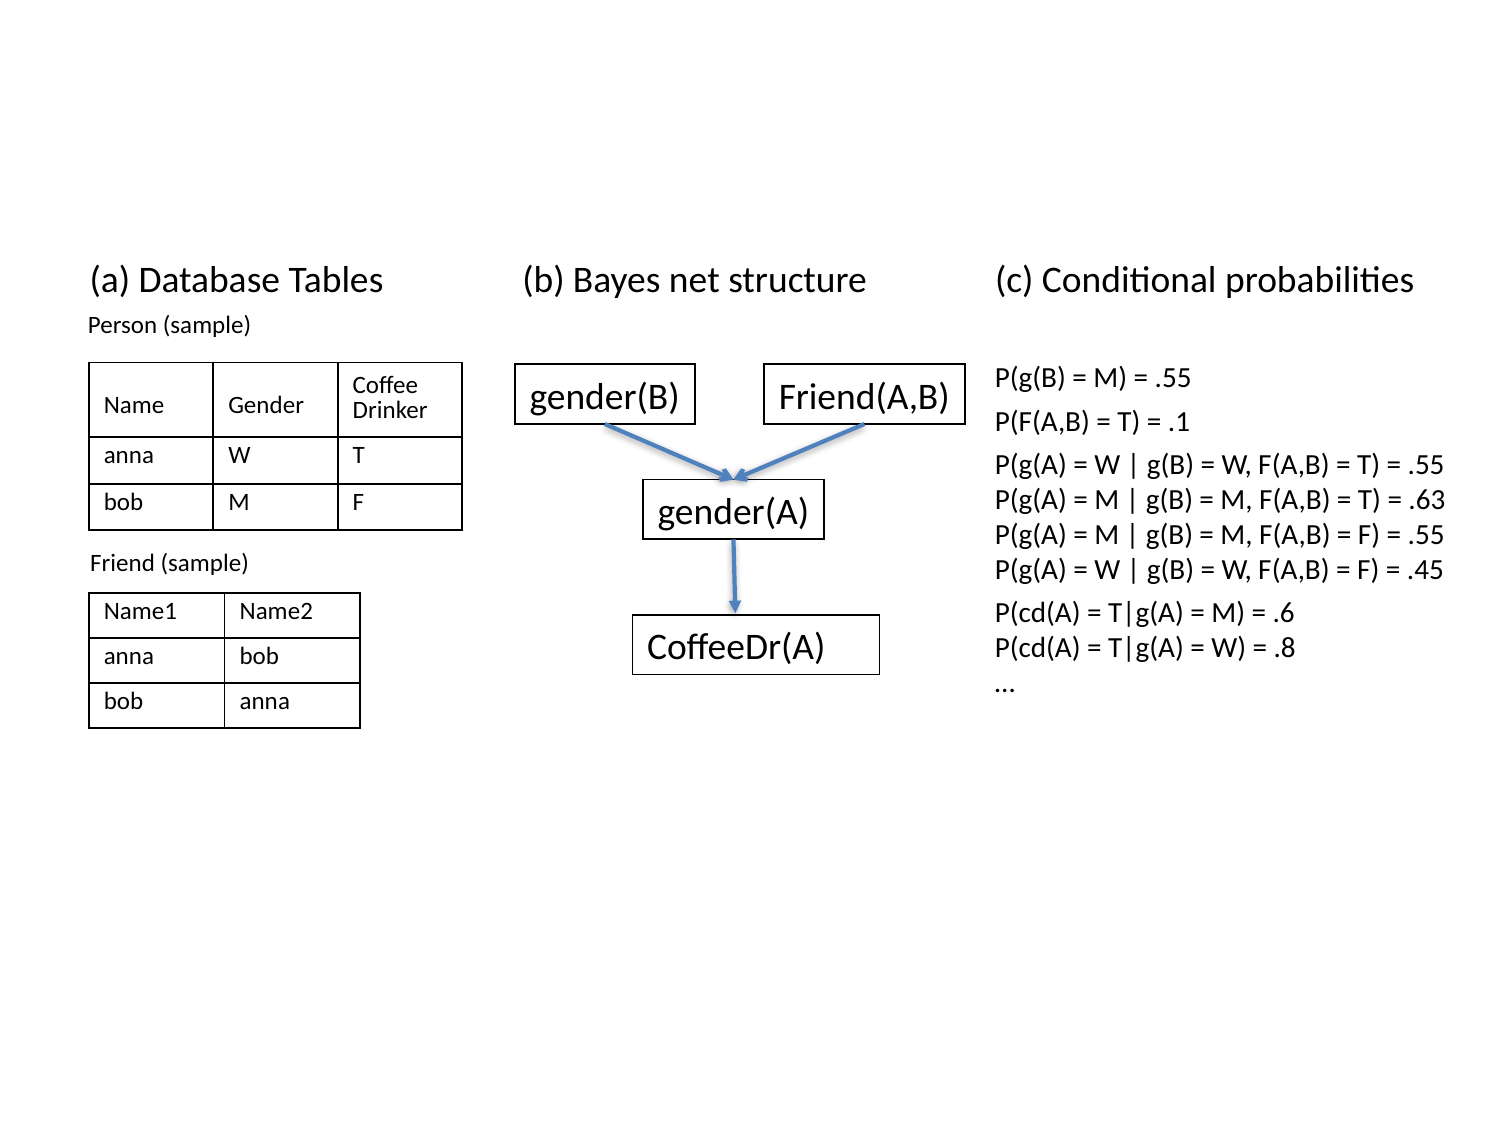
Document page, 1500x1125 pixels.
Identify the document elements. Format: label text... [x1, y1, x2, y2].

table_header Gender [214, 363, 337, 436]
text_box Friend (sample) [75, 538, 268, 584]
table_cell W [214, 438, 337, 483]
table_cell F [339, 485, 461, 529]
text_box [734, 424, 865, 480]
table_cell anna [225, 684, 359, 727]
table_cell anna [90, 639, 224, 682]
table_cell bob [90, 485, 212, 529]
text_box CoffeeDr(A) [632, 615, 880, 675]
table_cell anna [90, 438, 212, 483]
text_box (c) Conditional probabilities [980, 247, 1430, 308]
text_box Person (sample) [73, 301, 307, 346]
table_cell bob [90, 684, 224, 727]
text_box gender(B) [514, 364, 695, 424]
table_header Name2 [225, 594, 359, 637]
text_box (a) Database Tables [74, 247, 399, 308]
table_header Name1 [90, 594, 224, 637]
table_cell M [214, 485, 337, 529]
text_box gender(A) [642, 489, 825, 540]
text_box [604, 424, 734, 480]
table_header Name [90, 363, 212, 436]
table_cell T [339, 438, 461, 483]
table_header Coffee Drinker [339, 363, 461, 436]
text_box Friend(A,B) [763, 364, 965, 424]
text_box (b) Bayes net structure [507, 247, 883, 308]
table_cell bob [225, 639, 359, 682]
text_box P(g(B) = M) = .55 P(F(A,B) = T) = .1 P(g(A) = W | g(B) = W, F(A,B) = T) = .55 P(g(A) = M | g(B) = M, F(A,B) = T) = .63 P(g(A) = M | g(B) = M, F(A,B) = F) = .55 P(g(A) = W | g(B) = W, F(A,B) = F) = .45 P(cd(A) = T|g(A) = M) = .6 P(cd(A) = T|g(A) = W) = .8 … [980, 351, 1477, 706]
